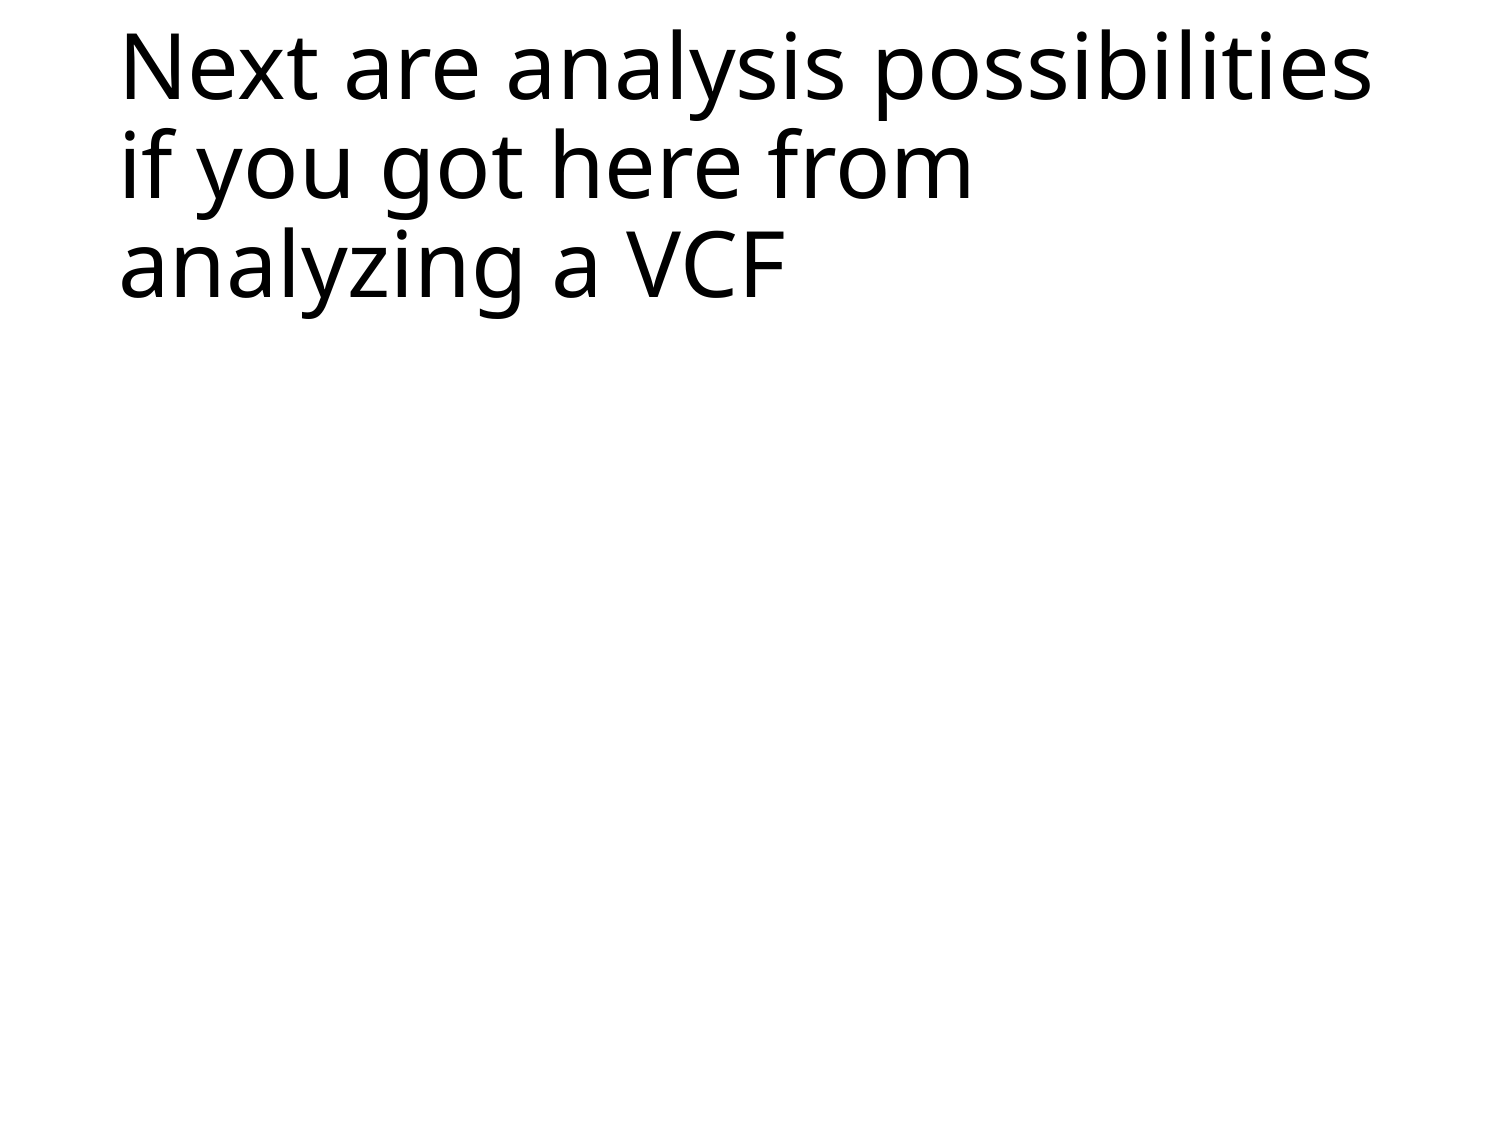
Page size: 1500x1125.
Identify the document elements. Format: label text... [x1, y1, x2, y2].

title Next are analysis possibilities if you got here from analyzing a VCF [103, 59, 1397, 278]
